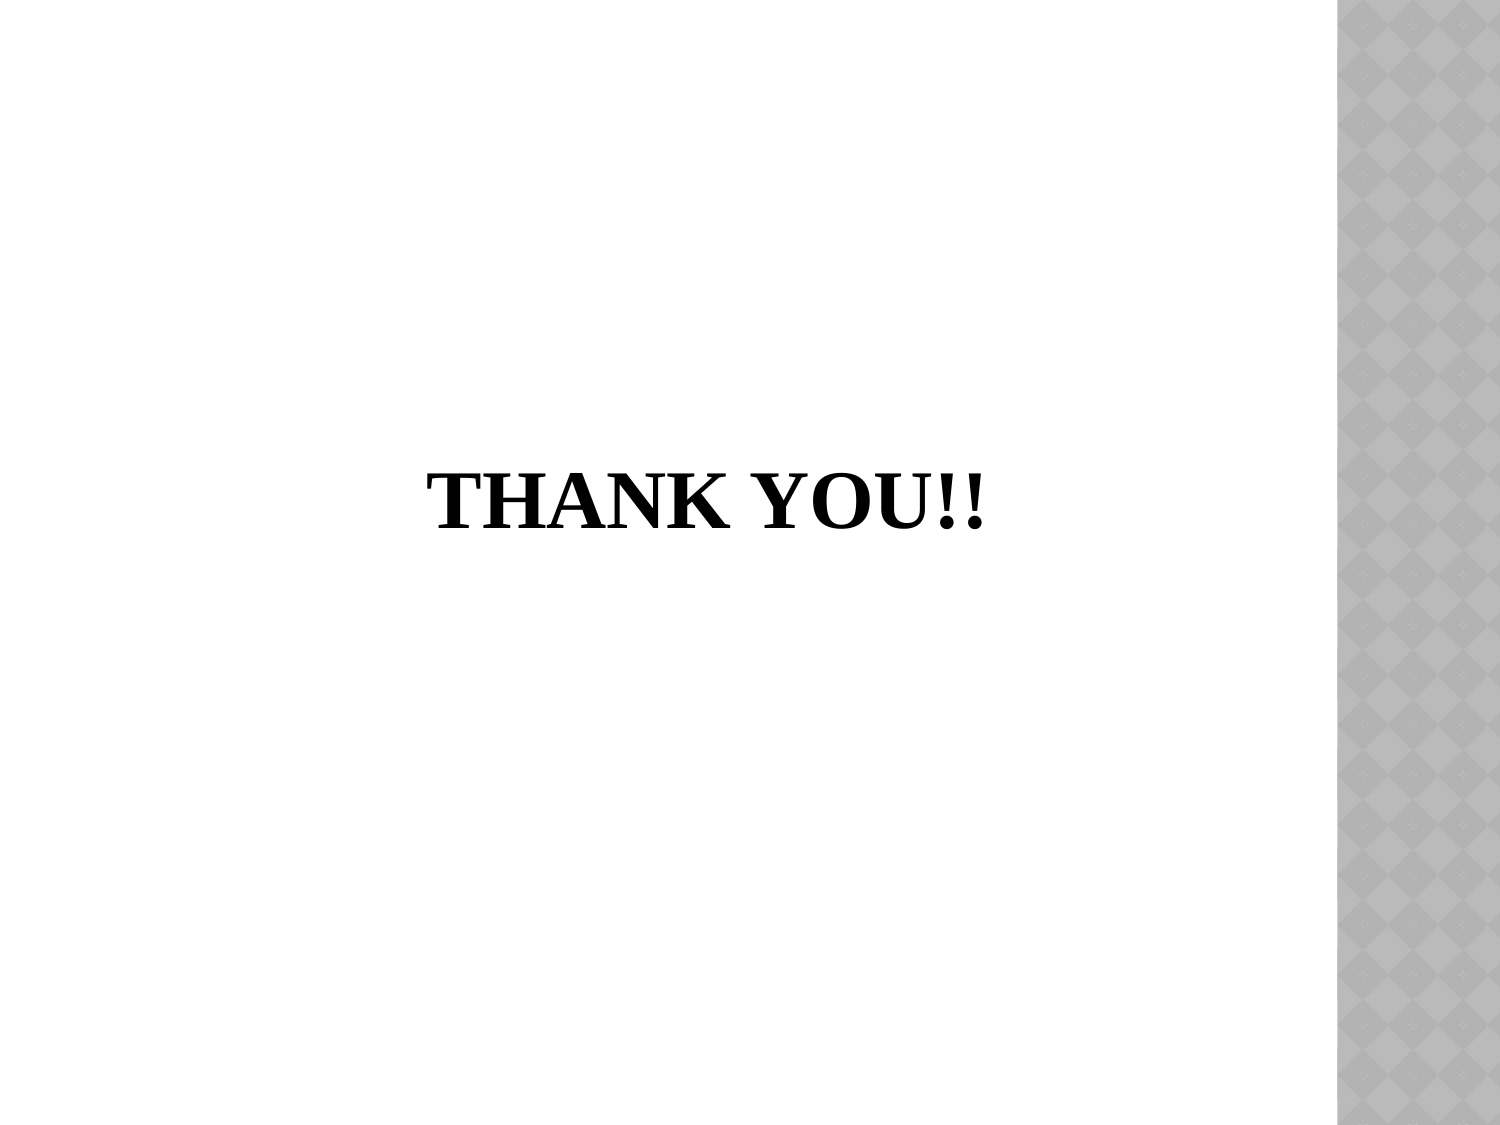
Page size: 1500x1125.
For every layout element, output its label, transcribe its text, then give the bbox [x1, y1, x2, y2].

text_box THANK YOU!! [99, 437, 1317, 553]
